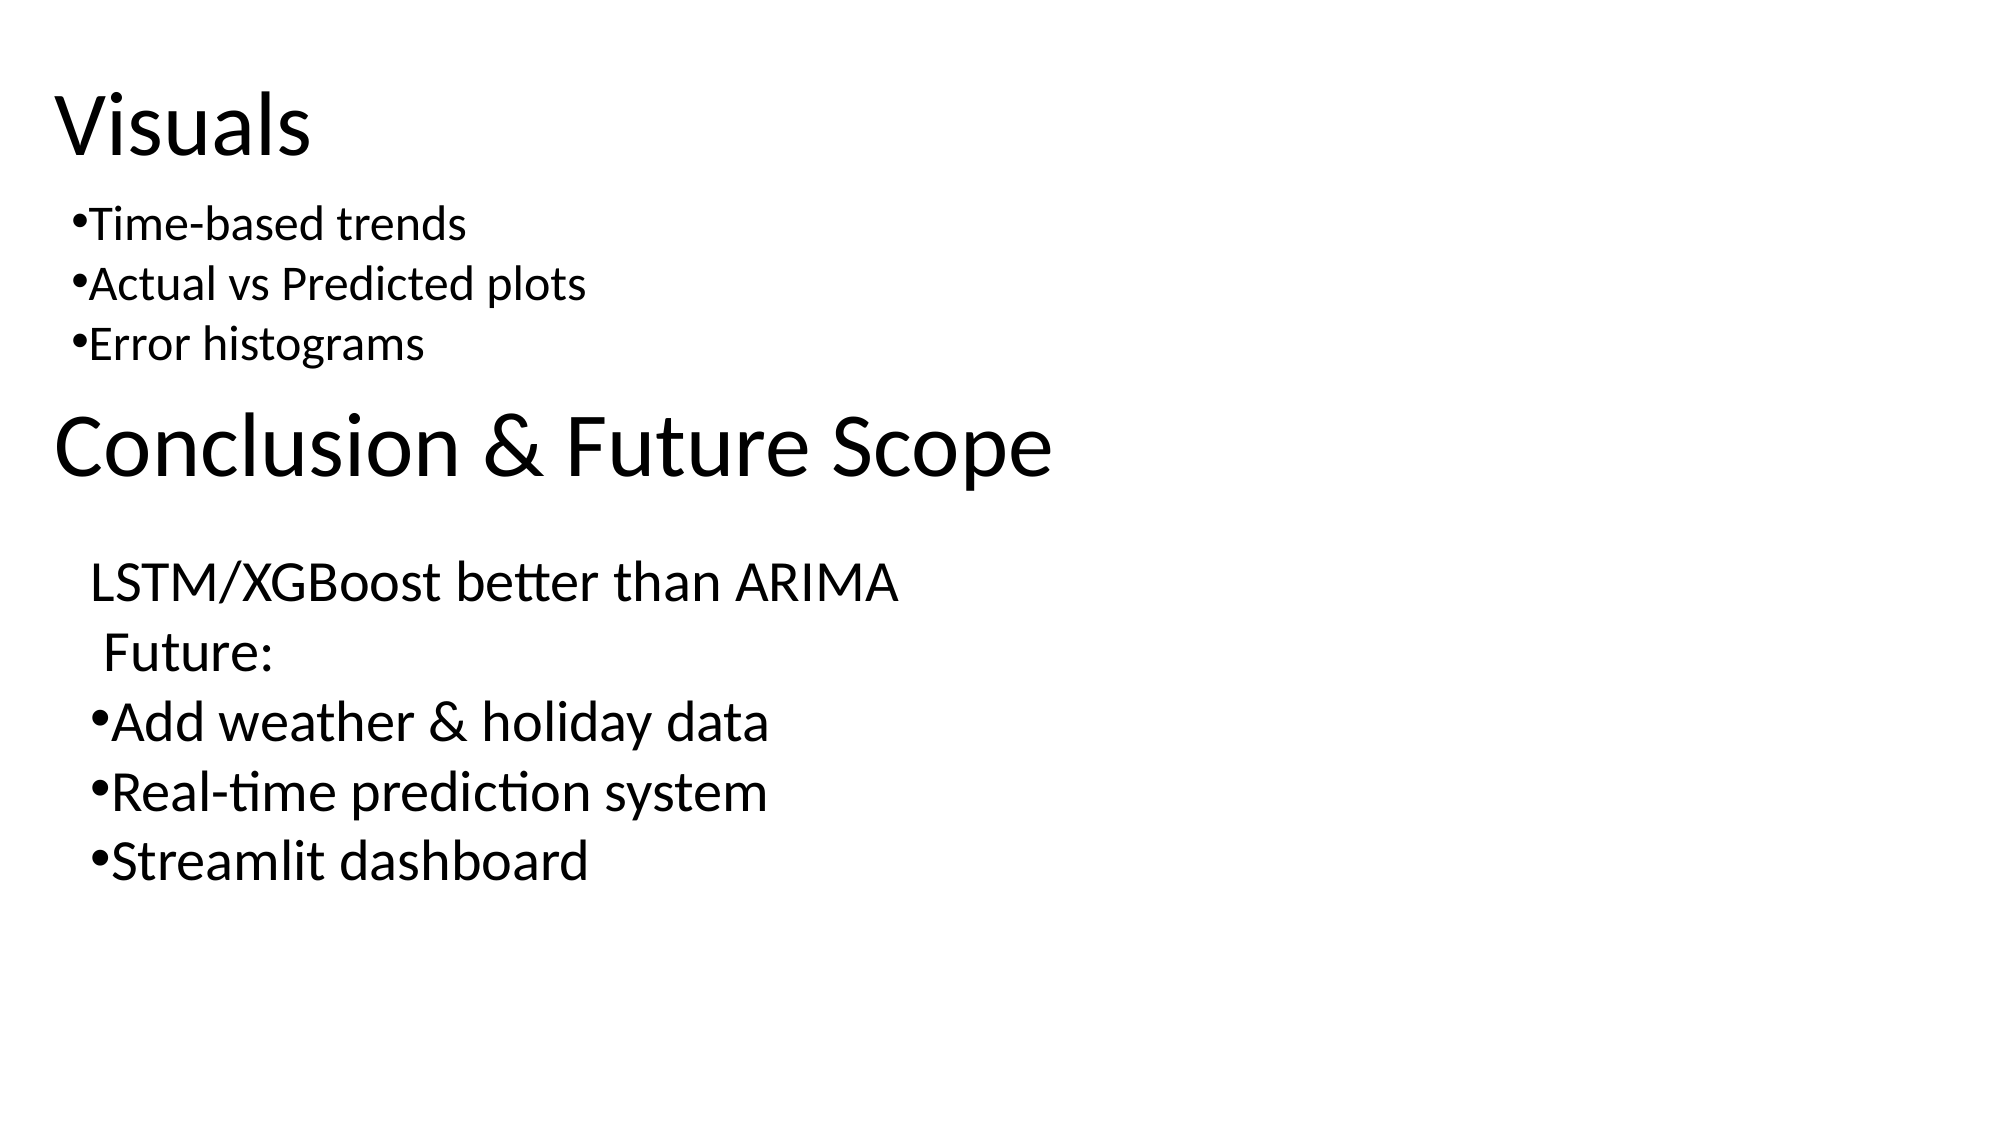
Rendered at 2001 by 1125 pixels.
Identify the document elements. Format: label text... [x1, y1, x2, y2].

text_box Visuals [40, 56, 1041, 182]
text_box Conclusion & Future Scope [40, 377, 1528, 503]
text_box Time-based trends Actual vs Predicted plots Error histograms [56, 182, 1057, 377]
text_box LSTM/XGBoost better than ARIMA Future: Add weather & holiday data Real-time prediction system Streamlit dashboard [75, 535, 1552, 900]
